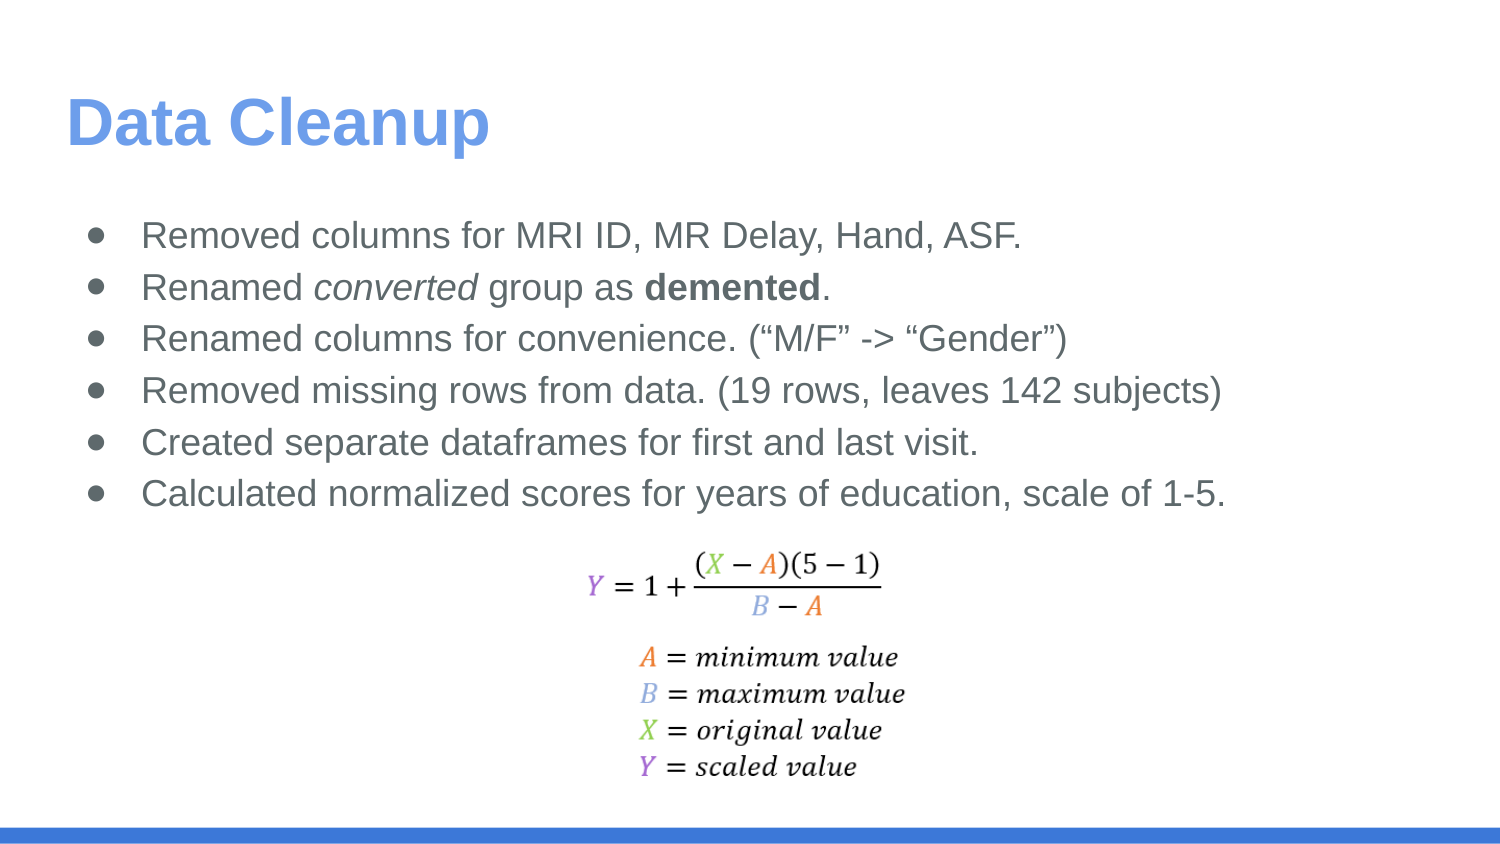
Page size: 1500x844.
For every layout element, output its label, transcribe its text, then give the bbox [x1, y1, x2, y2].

title Data Cleanup [51, 64, 1449, 167]
list Removed columns for MRI ID, MR Delay, Hand, ASF. Renamed converted group as demented. Renamed columns for convenience. (“M/F” -> “Gender”) Removed missing rows from data. (19 rows, leaves 142 subjects) Created separate dataframes for first and last visit. Calculated normalized scores for years of education, scale of 1-5. [51, 189, 1449, 750]
picture [565, 522, 935, 800]
